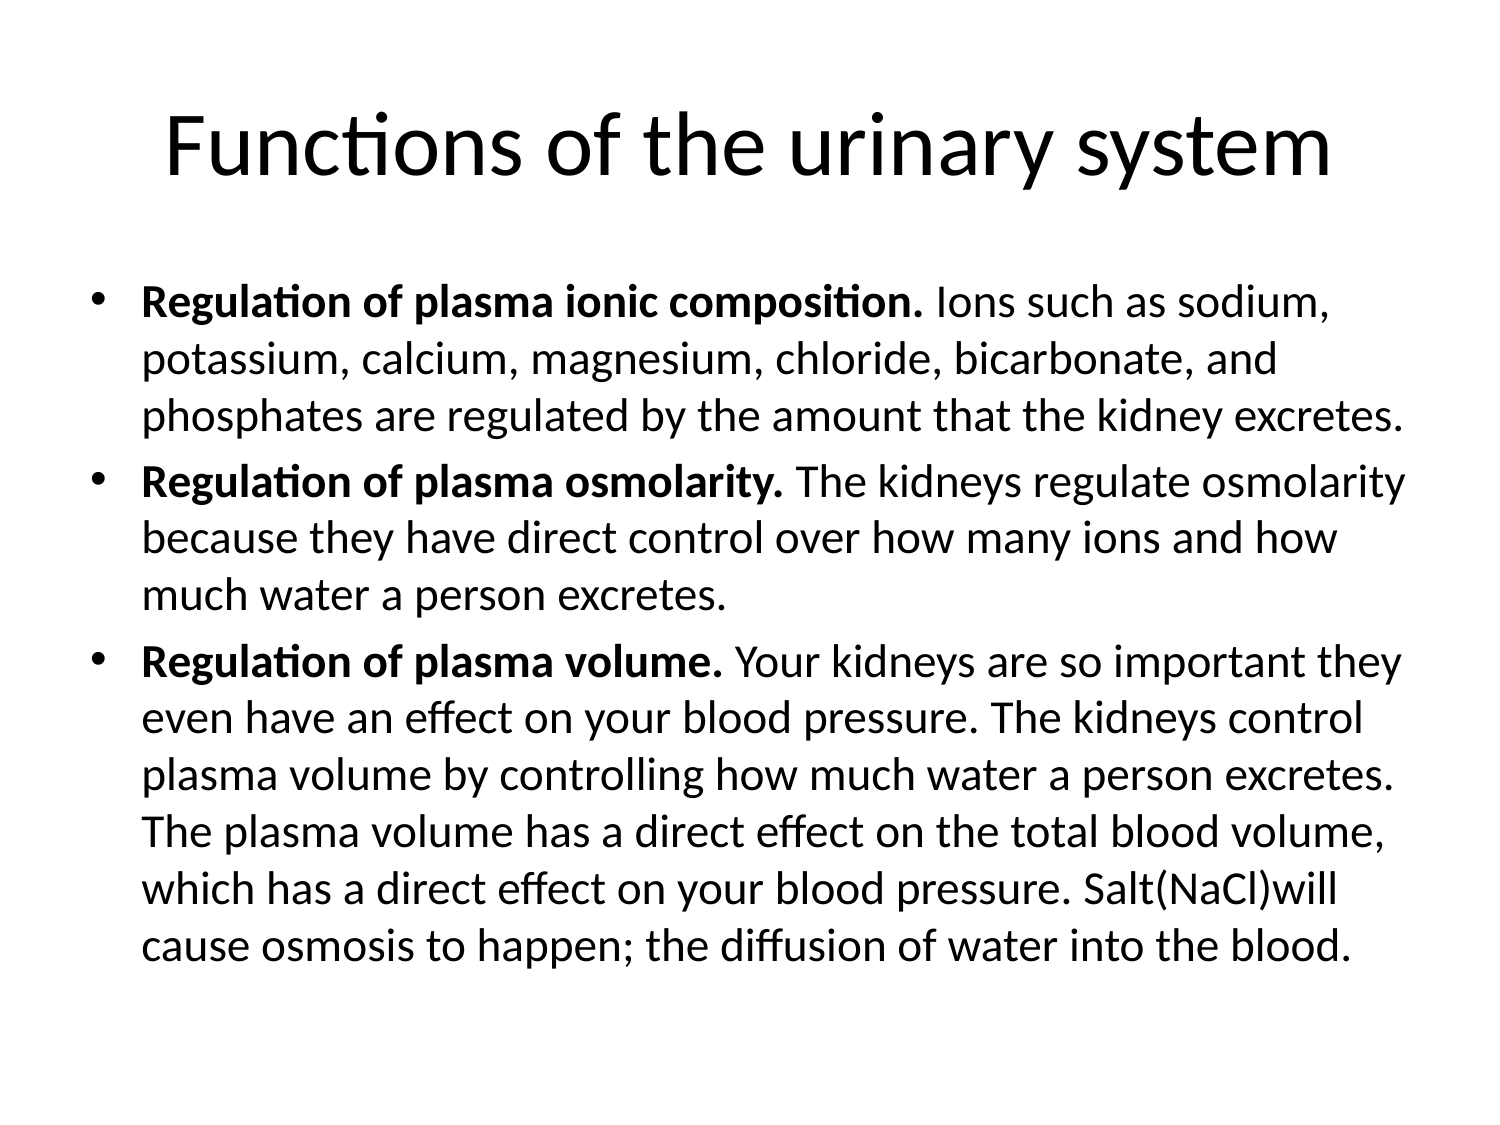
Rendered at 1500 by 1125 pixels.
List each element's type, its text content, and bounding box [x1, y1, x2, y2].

title Functions of the urinary system [75, 45, 1425, 233]
list Regulation of plasma ionic composition. Ions such as sodium, potassium, calcium, magnesium, chloride, bicarbonate, and phosphates are regulated by the amount that the kidney excretes. Regulation of plasma osmolarity. The kidneys regulate osmolarity because they have direct control over how many ions and how much water a person excretes. Regulation of plasma volume. Your kidneys are so important they even have an effect on your blood pressure. The kidneys control plasma volume by controlling how much water a person excretes. The plasma volume has a direct effect on the total blood volume, which has a direct effect on your blood pressure. Salt(NaCl)will cause osmosis to happen; the diffusion of water into the blood. [75, 262, 1425, 1005]
